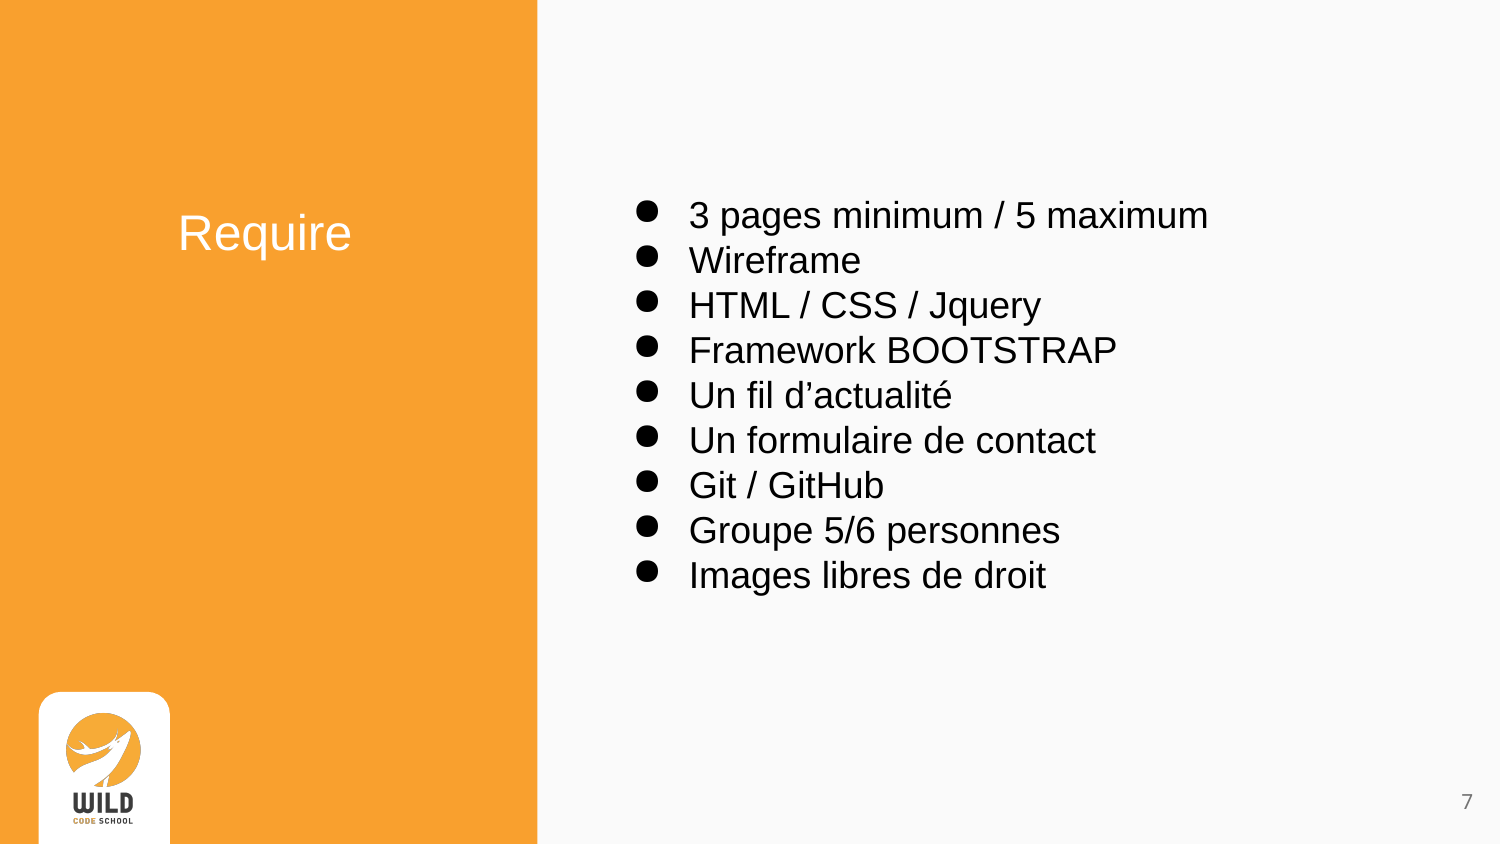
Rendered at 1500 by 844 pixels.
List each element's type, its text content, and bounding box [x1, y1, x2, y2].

title Require [34, 72, 496, 389]
list 3 pages minimum / 5 maximum Wireframe HTML / CSS / Jquery Framework BOOTSTRAP Un fil d’actualité Un formulaire de contact Git / GitHub Groupe 5/6 personnes Images libres de droit [598, 175, 1438, 671]
slide_number 7 [1398, 770, 1489, 835]
picture [54, 705, 152, 835]
